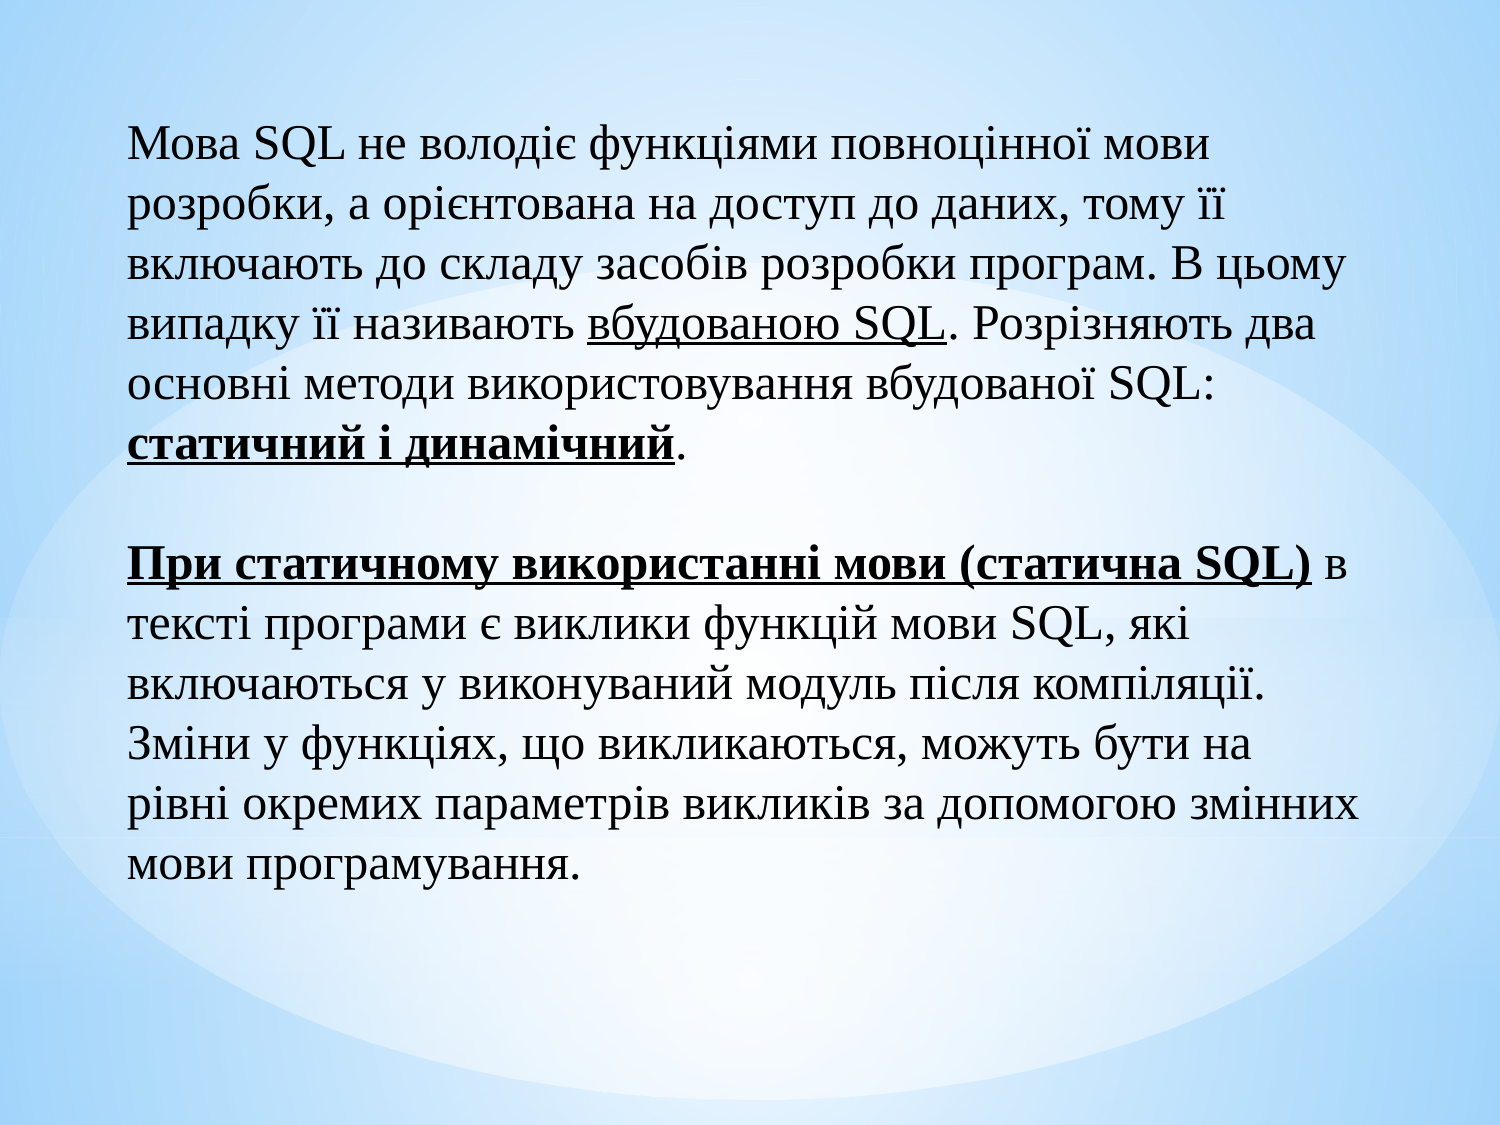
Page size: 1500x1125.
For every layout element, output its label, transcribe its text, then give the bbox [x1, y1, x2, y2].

text_box Мова SQL не володіє функціями повноцінної мови розробки, а орієнтована на доступ до даних, тому її включають до складу засобів розробки програм. В цьому випадку її називають вбудованою SQL. Розрізняють два основні методи використовування вбудованої SQL: статичний і динамічний. При статичному використанні мови (статична SQL) в тексті програми є виклики функцій мови SQL, які включаються у виконуваний модуль після компіляції. Зміни у функціях, що викликаються, можуть бути на рівні окремих параметрів викликів за допомогою змінних мови програмування. [112, 101, 1376, 897]
